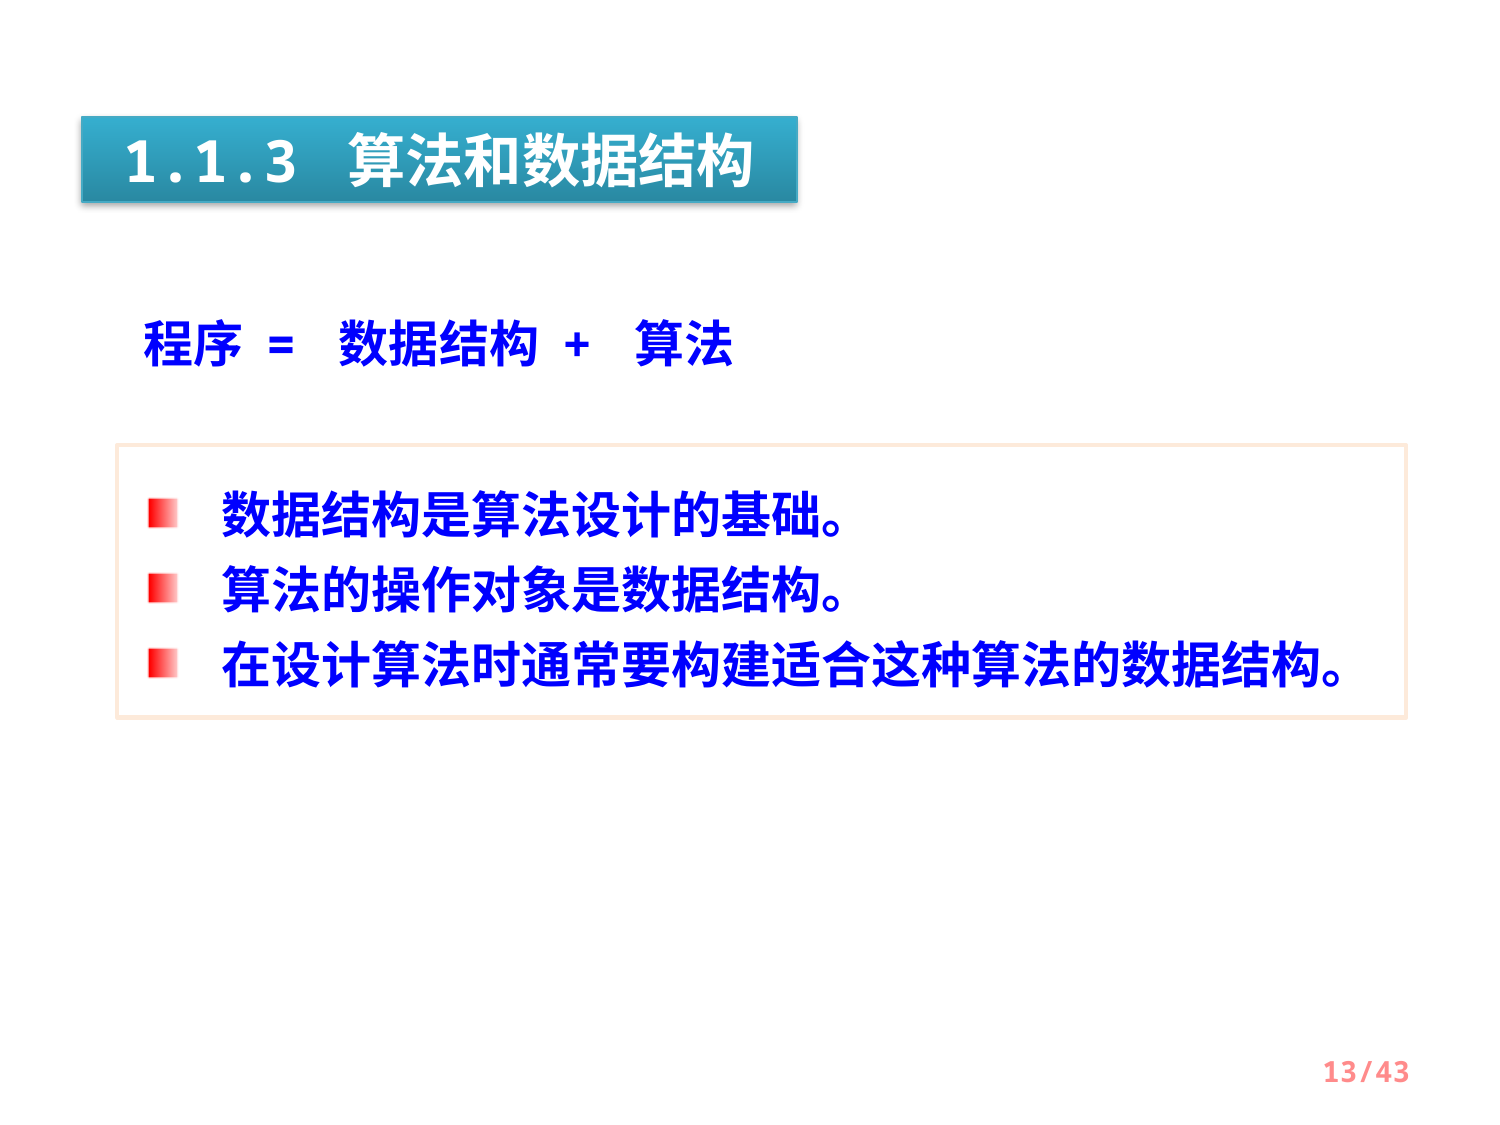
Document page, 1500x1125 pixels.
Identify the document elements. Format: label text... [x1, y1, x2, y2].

picture [146, 496, 182, 532]
text_box 1.1.3 算法和数据结构 [81, 116, 798, 203]
picture [146, 646, 182, 682]
text_box 数据结构是算法设计的基础。 算法的操作对象是数据结构。 在设计算法时通常要构建适合这种算法的数据结构。 [115, 443, 1408, 720]
text_box 程序 = 数据结构 + 算法 [128, 304, 821, 380]
picture [146, 571, 182, 607]
slide_number 13/43 [1074, 1042, 1425, 1103]
